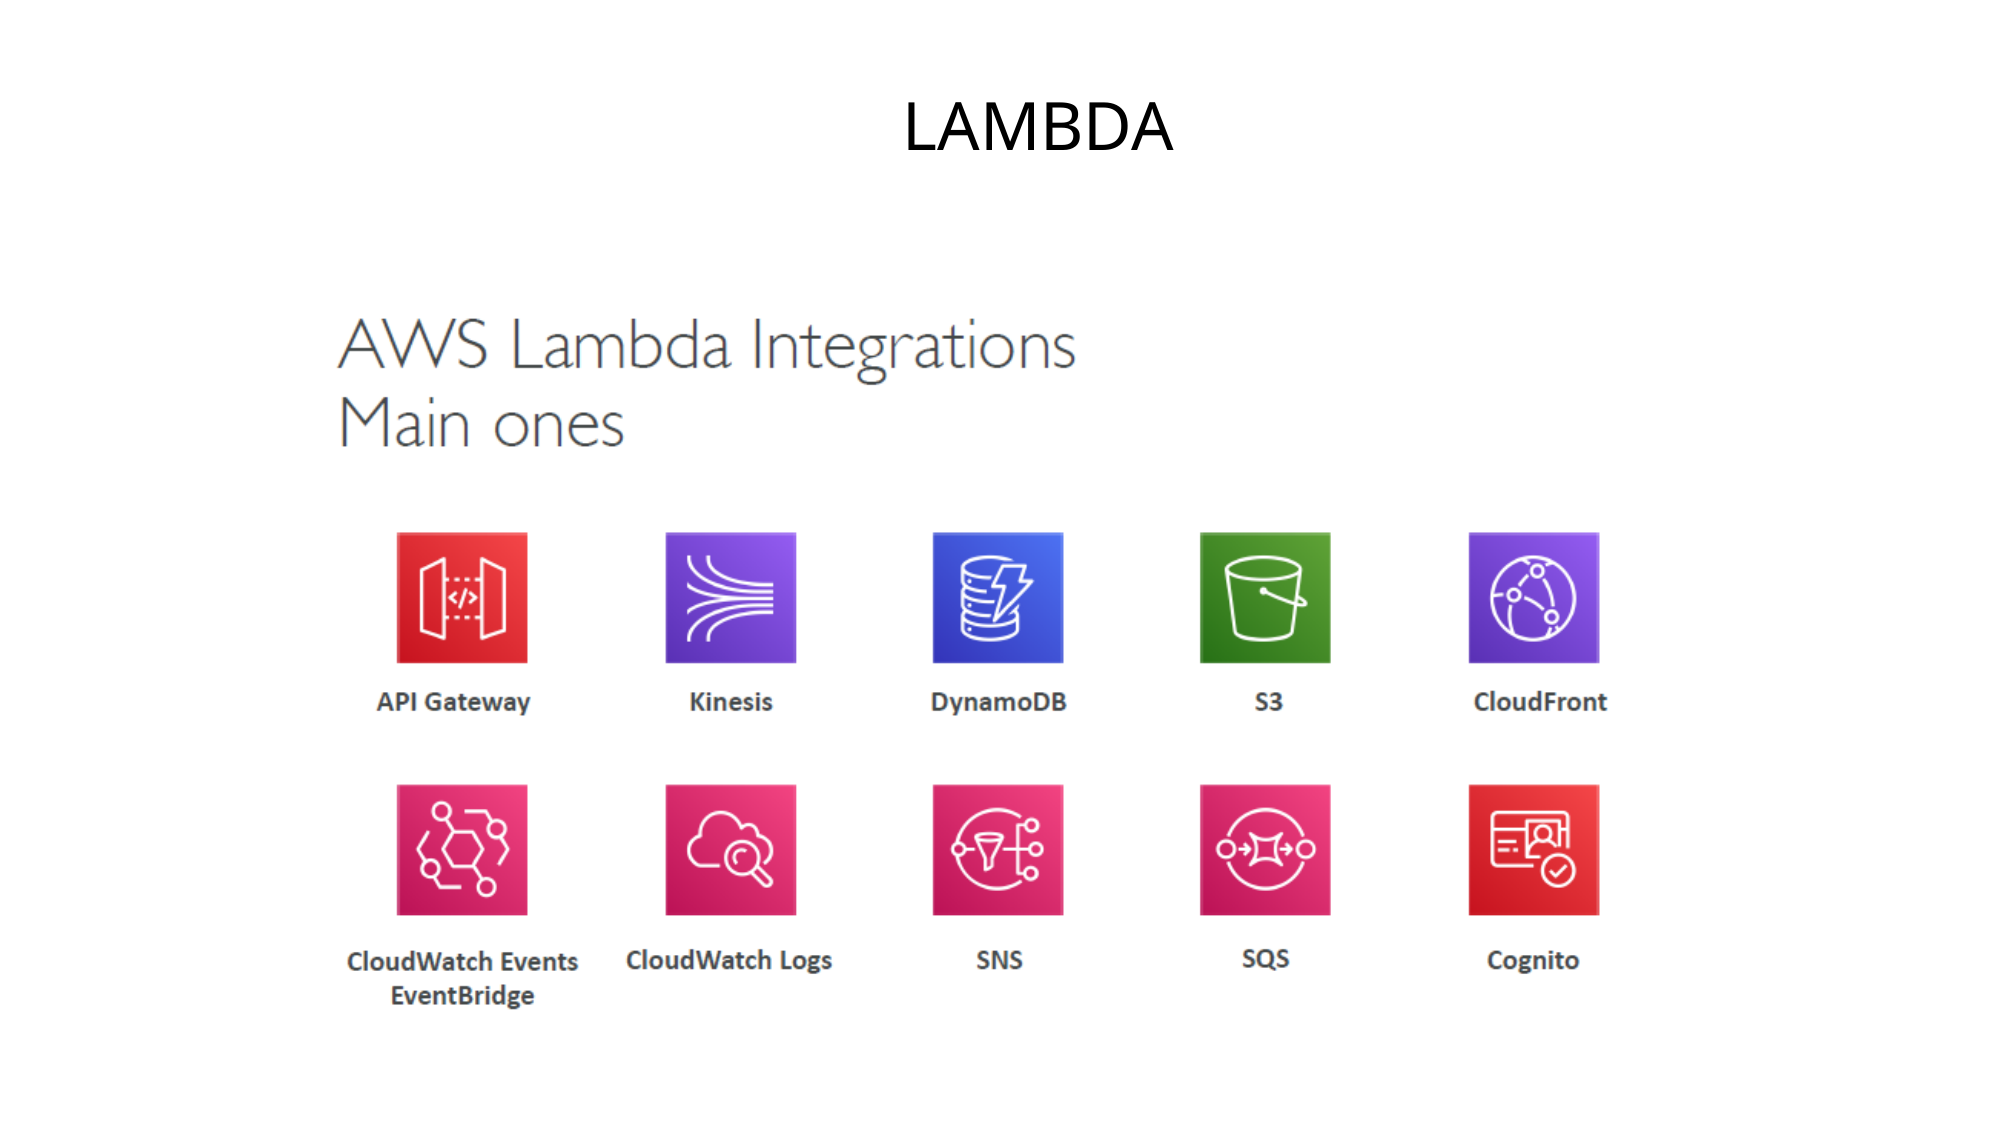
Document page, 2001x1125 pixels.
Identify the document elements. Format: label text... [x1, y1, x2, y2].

title LAMBDA [137, 59, 1863, 182]
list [325, 299, 1675, 1014]
